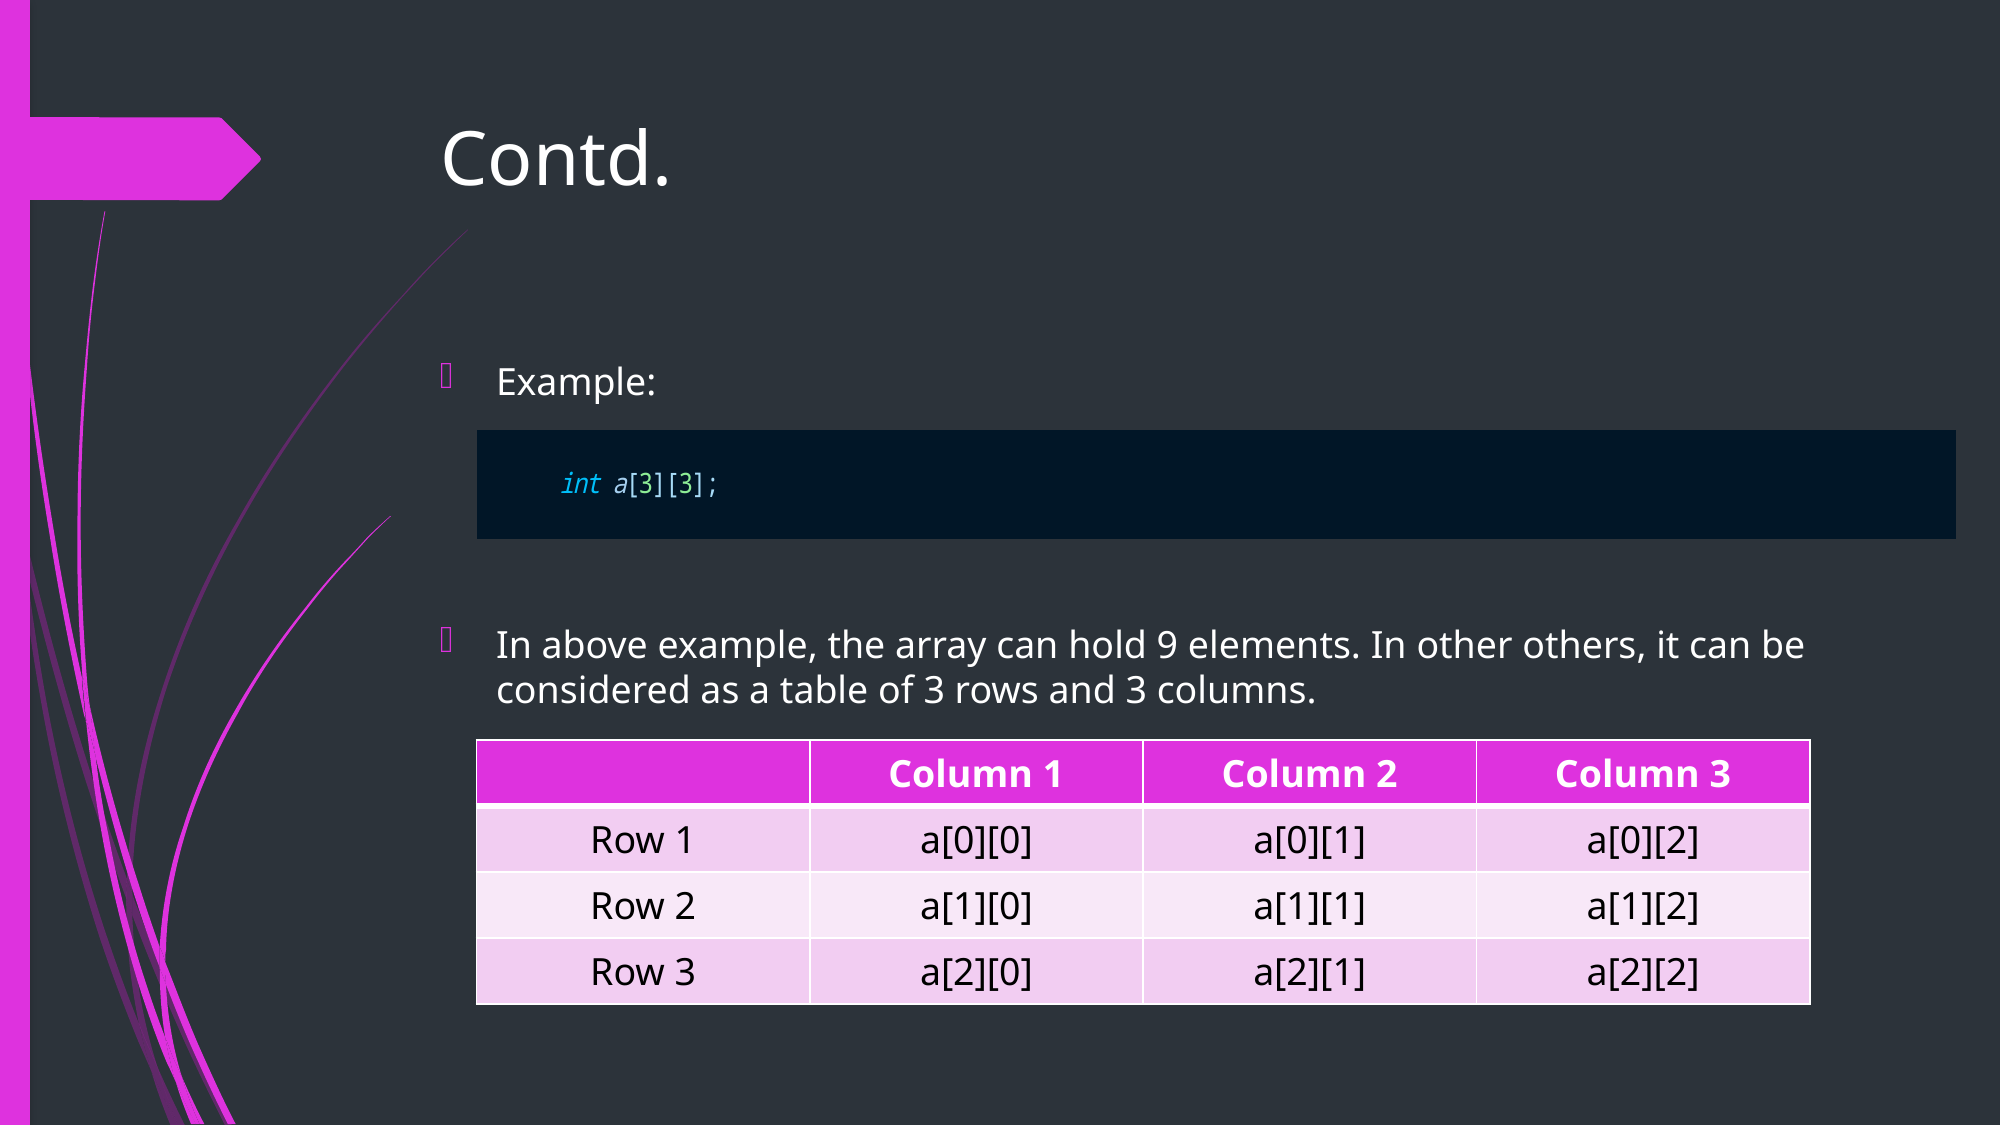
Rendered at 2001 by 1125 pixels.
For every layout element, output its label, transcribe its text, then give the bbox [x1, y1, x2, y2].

table_cell a[2][0] [811, 939, 1142, 1003]
table_cell a[0][2] [1477, 809, 1809, 871]
title Contd. [425, 102, 1888, 313]
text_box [476, 424, 1957, 599]
table_cell a[2][2] [1477, 939, 1809, 1003]
table_cell a[0][0] [811, 809, 1142, 871]
table_cell Row 3 [477, 939, 809, 1003]
table_cell Row 1 [477, 809, 809, 871]
table_header Column 3 [1477, 741, 1809, 803]
table_cell a[0][1] [1144, 809, 1476, 871]
list Example: In above example, the array can hold 9 elements. In other others, it can be considered as a table of 3 rows and 3 columns. [424, 350, 1888, 970]
table_cell Row 2 [477, 873, 809, 937]
table_cell a[2][1] [1144, 939, 1476, 1003]
table_header [477, 741, 809, 803]
table_header Column 2 [1144, 741, 1476, 803]
table_header Column 1 [811, 741, 1142, 803]
table_cell a[1][1] [1144, 873, 1476, 937]
table_cell a[1][2] [1477, 873, 1809, 937]
table_cell a[1][0] [811, 873, 1142, 937]
